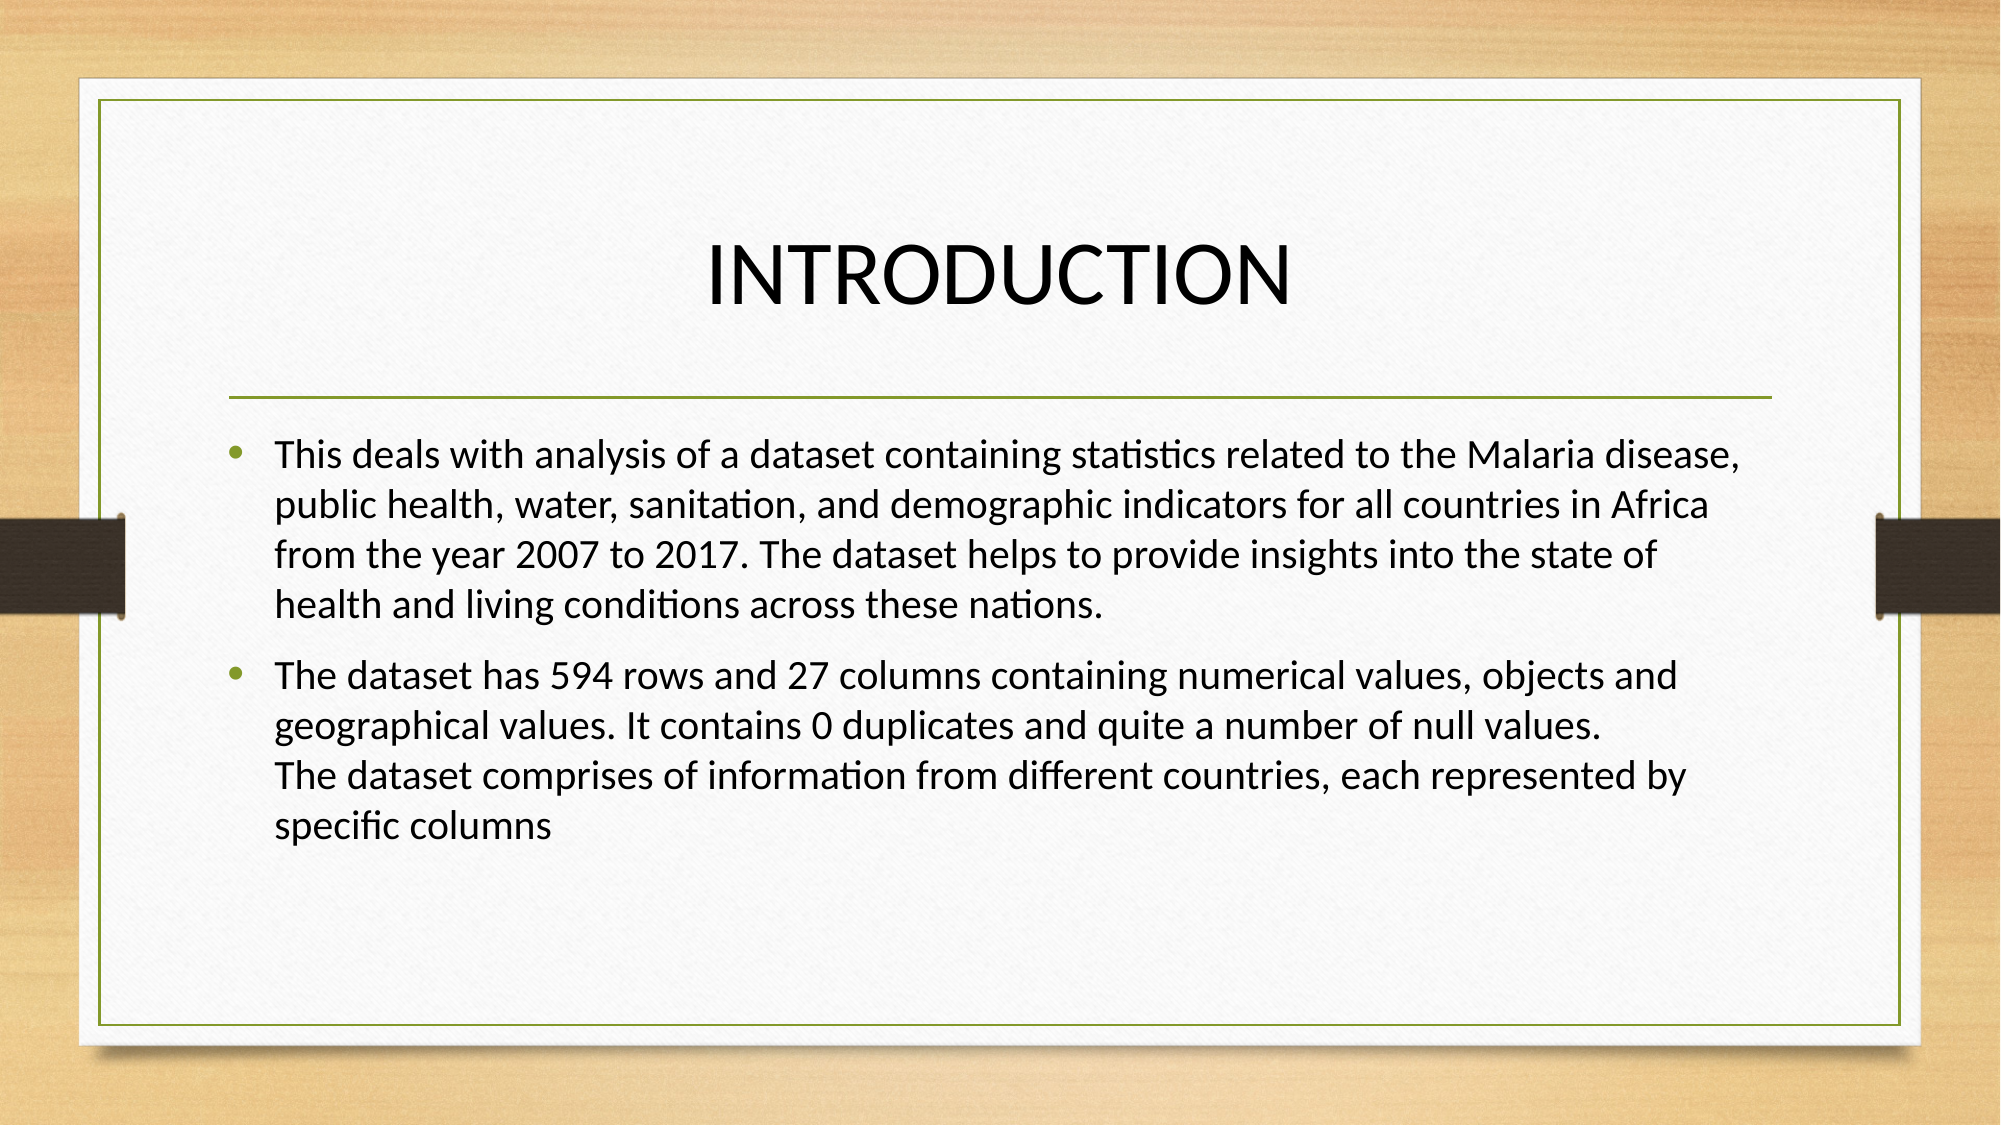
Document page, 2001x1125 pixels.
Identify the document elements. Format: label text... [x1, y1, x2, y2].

list This deals with analysis of a dataset containing statistics related to the Malaria disease, public health, water, sanitation, and demographic indicators for all countries in Africa from the year 2007 to 2017. The dataset helps to provide insights into the state of health and living conditions across these nations. The dataset has 594 rows and 27 columns containing numerical values, objects and geographical values. It contains 0 duplicates and quite a number of null values. The dataset comprises of information from different countries, each represented by specific columns [212, 419, 1788, 964]
title INTRODUCTION [212, 161, 1788, 375]
picture [0, 0, 2001, 1125]
